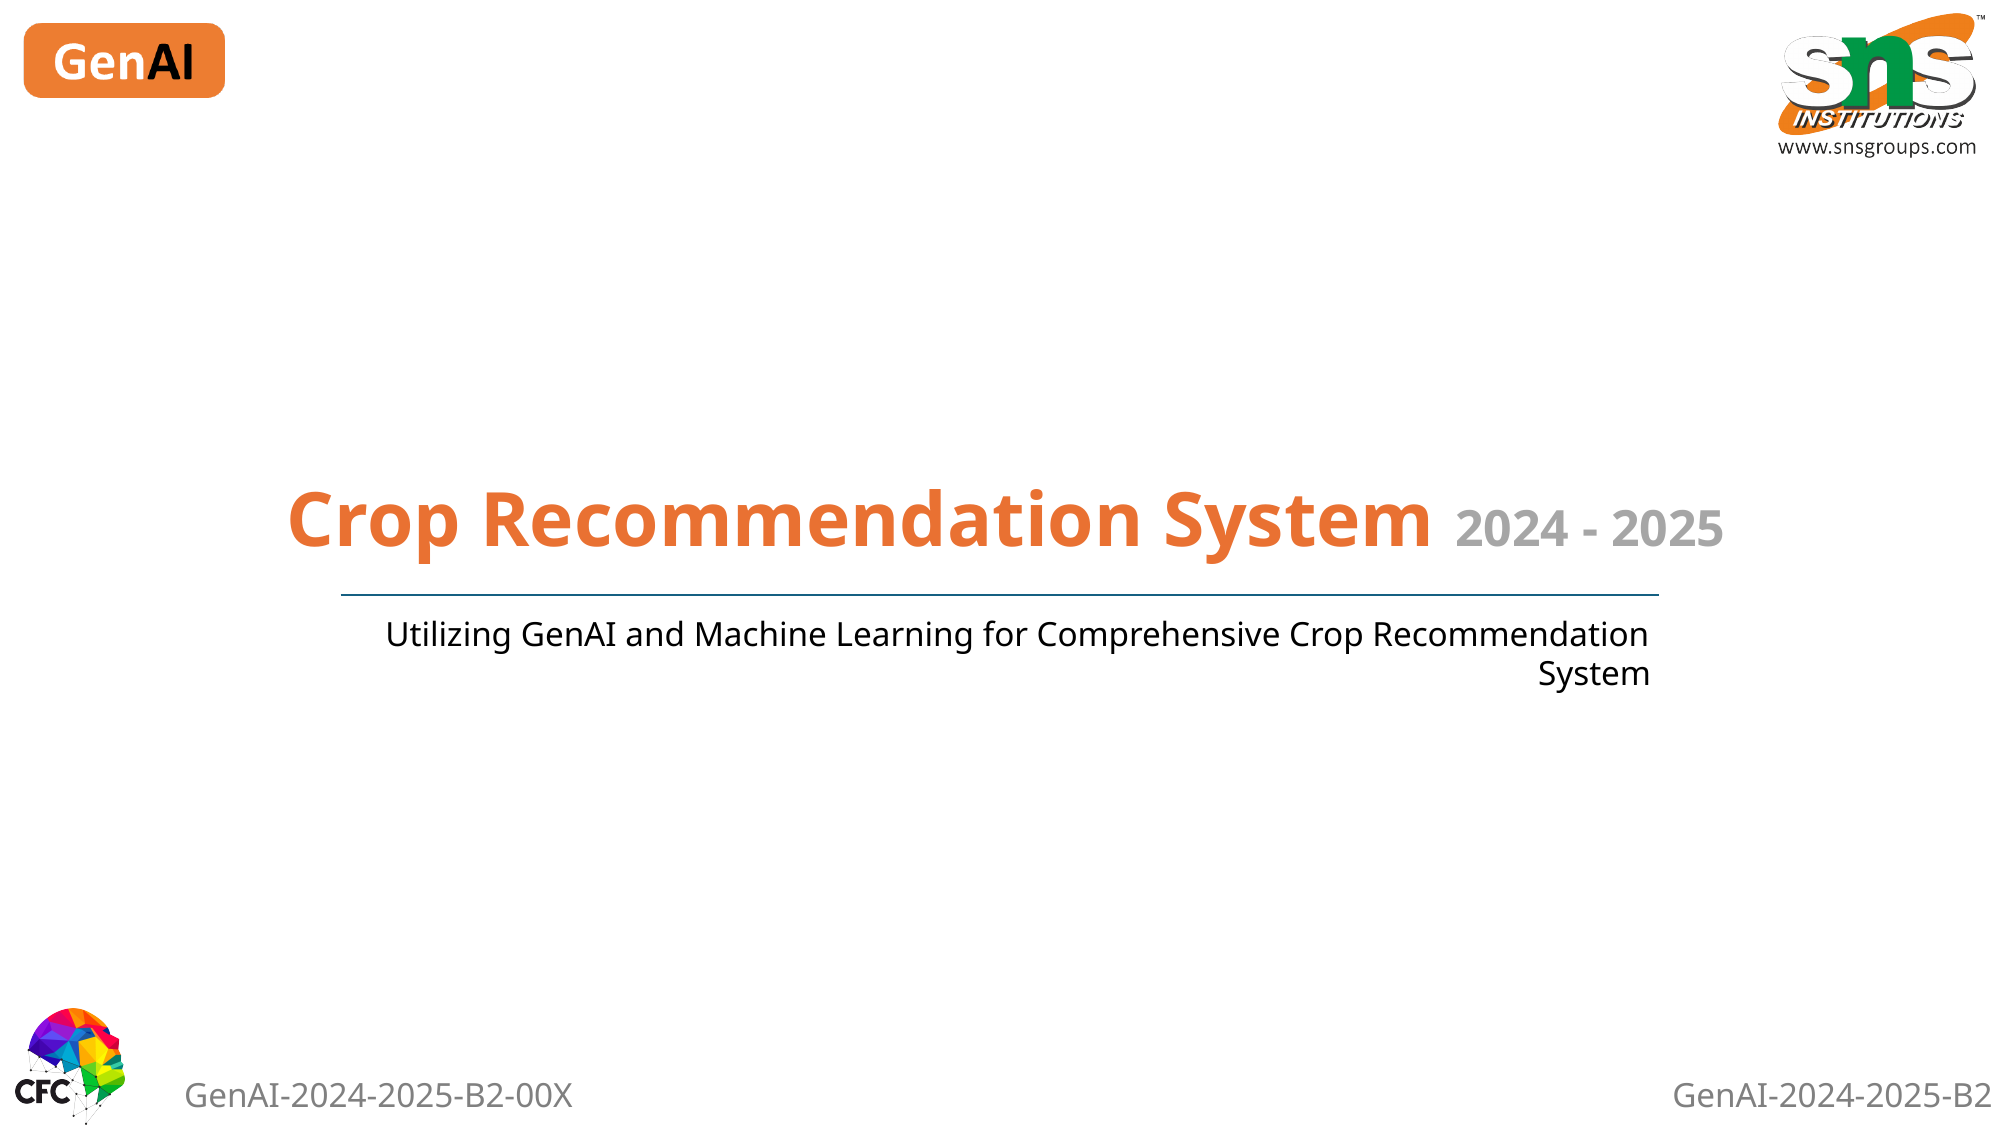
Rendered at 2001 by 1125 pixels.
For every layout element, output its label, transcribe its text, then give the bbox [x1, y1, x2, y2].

picture [15, 1008, 125, 1125]
picture [1777, 13, 1985, 159]
text_box GenAI-2024-2025-B2 [1657, 1066, 2000, 1122]
picture [23, 22, 226, 99]
text_box GenAI-2024-2025-B2-00X [169, 1066, 588, 1122]
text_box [267, 464, 1687, 662]
